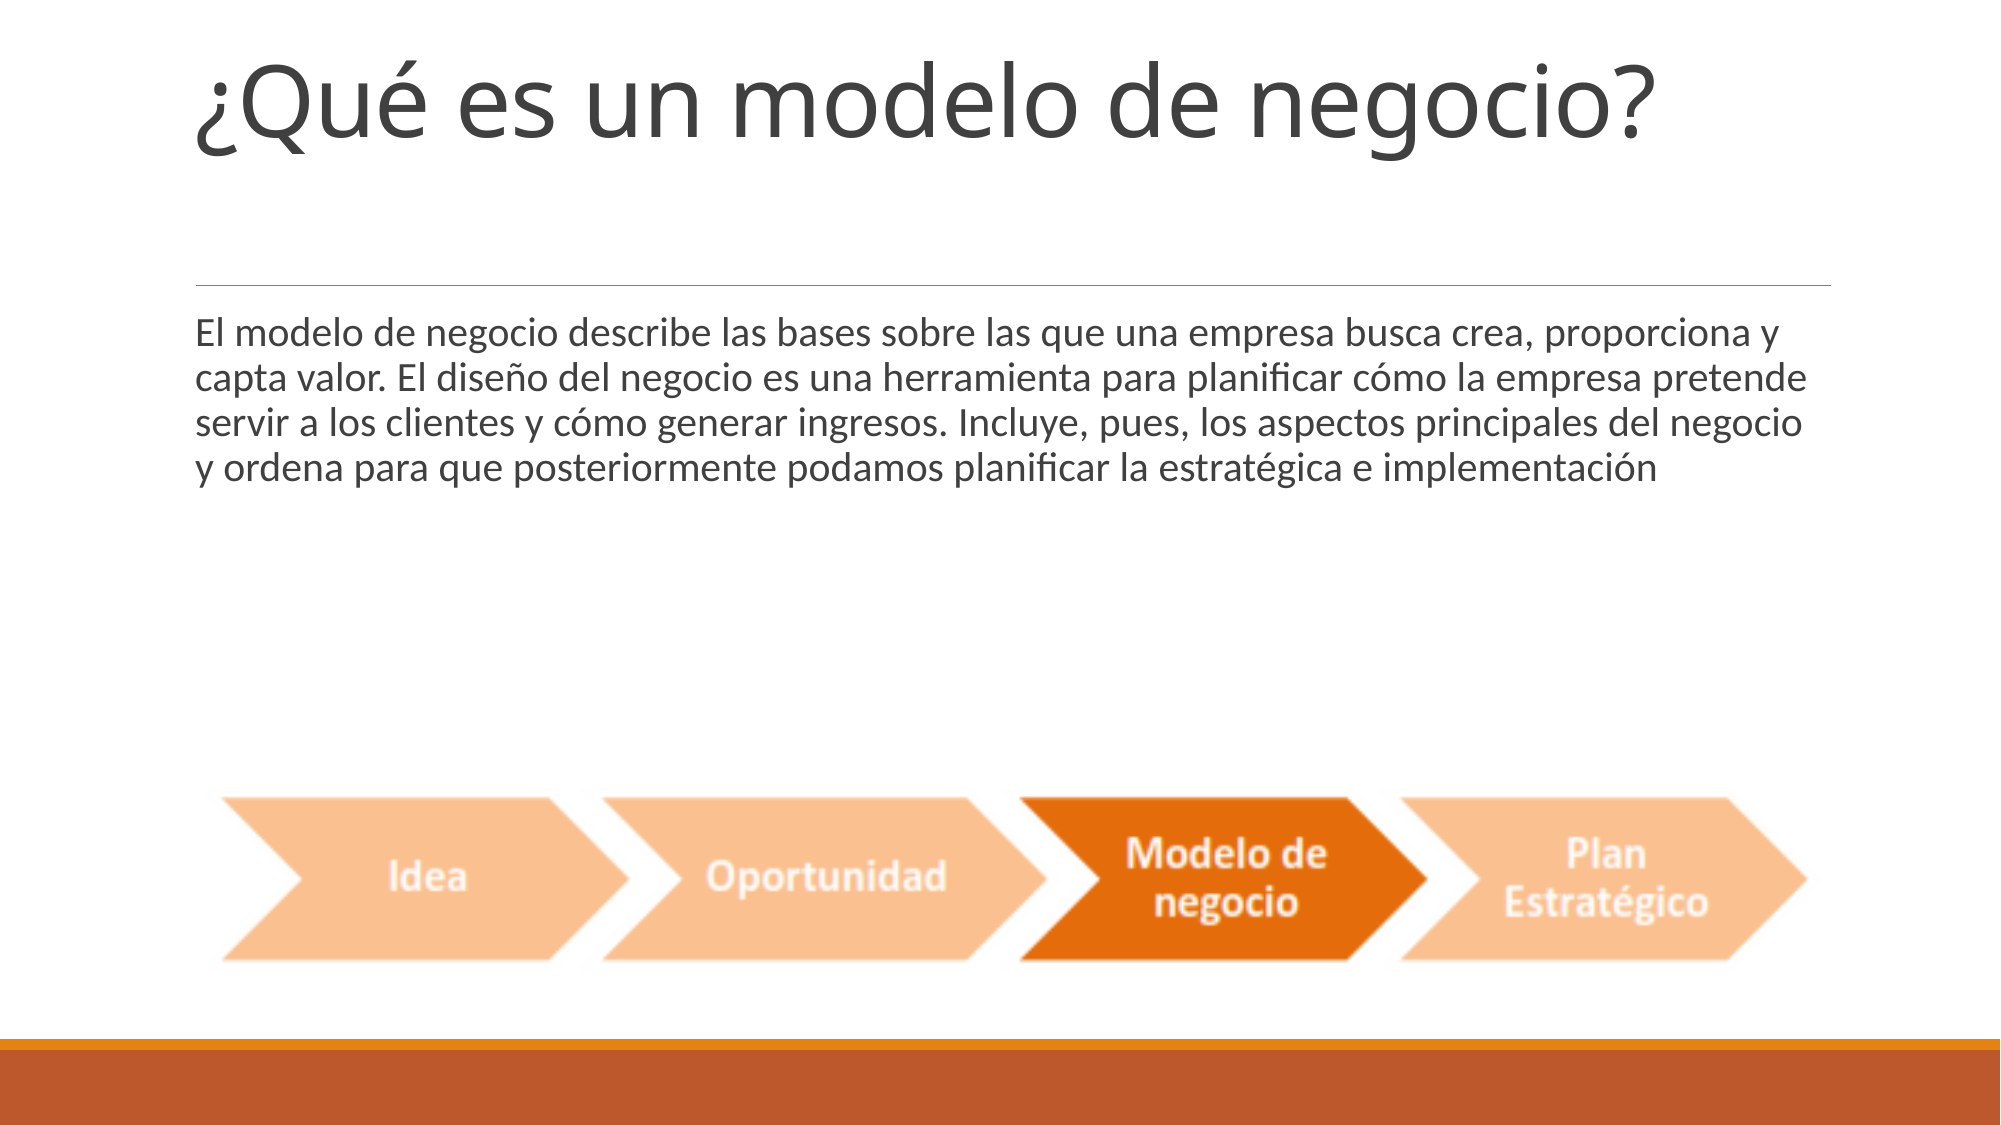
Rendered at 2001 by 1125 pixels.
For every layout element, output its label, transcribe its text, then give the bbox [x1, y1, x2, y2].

title ¿Qué es un modelo de negocio? [180, 47, 1830, 285]
picture [206, 781, 1828, 983]
list El modelo de negocio describe las bases sobre las que una empresa busca crea, proporciona y capta valor. El diseño del negocio es una herramienta para planificar cómo la empresa pretende servir a los clientes y cómo generar ingresos. Incluye, pues, los aspectos principales del negocio y ordena para que posteriormente podamos planificar la estratégica e implementación [180, 302, 1830, 963]
